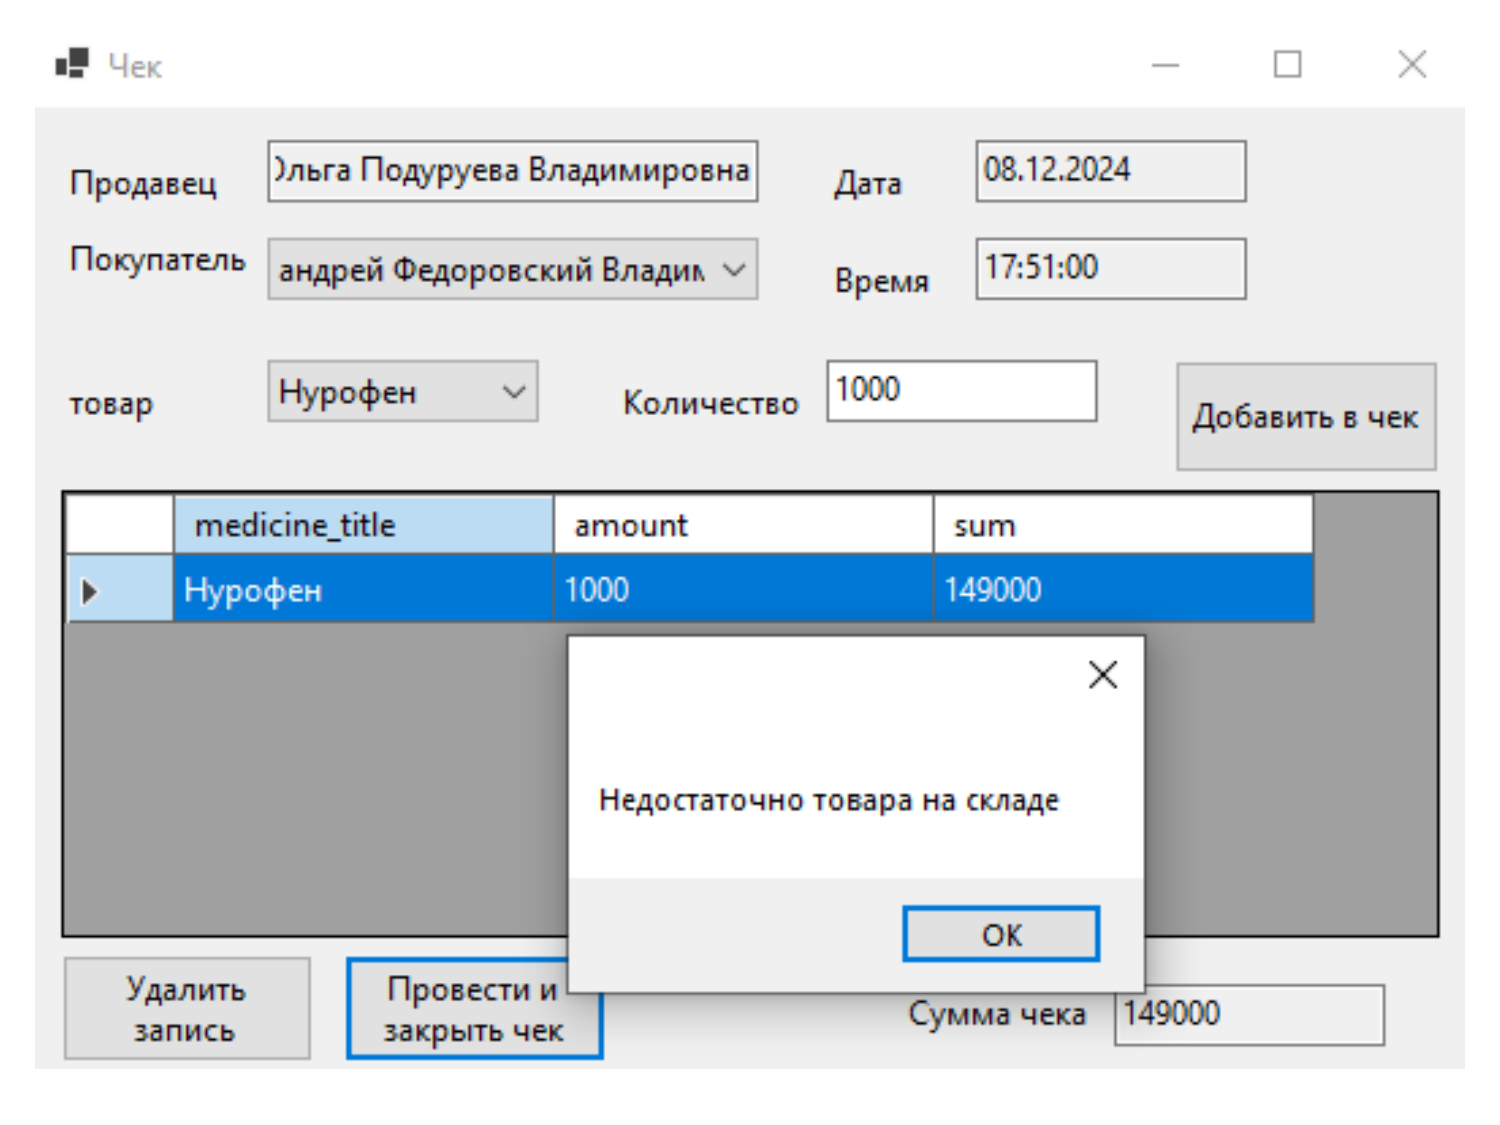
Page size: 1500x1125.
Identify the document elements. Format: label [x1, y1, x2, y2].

picture [34, 34, 1466, 1069]
